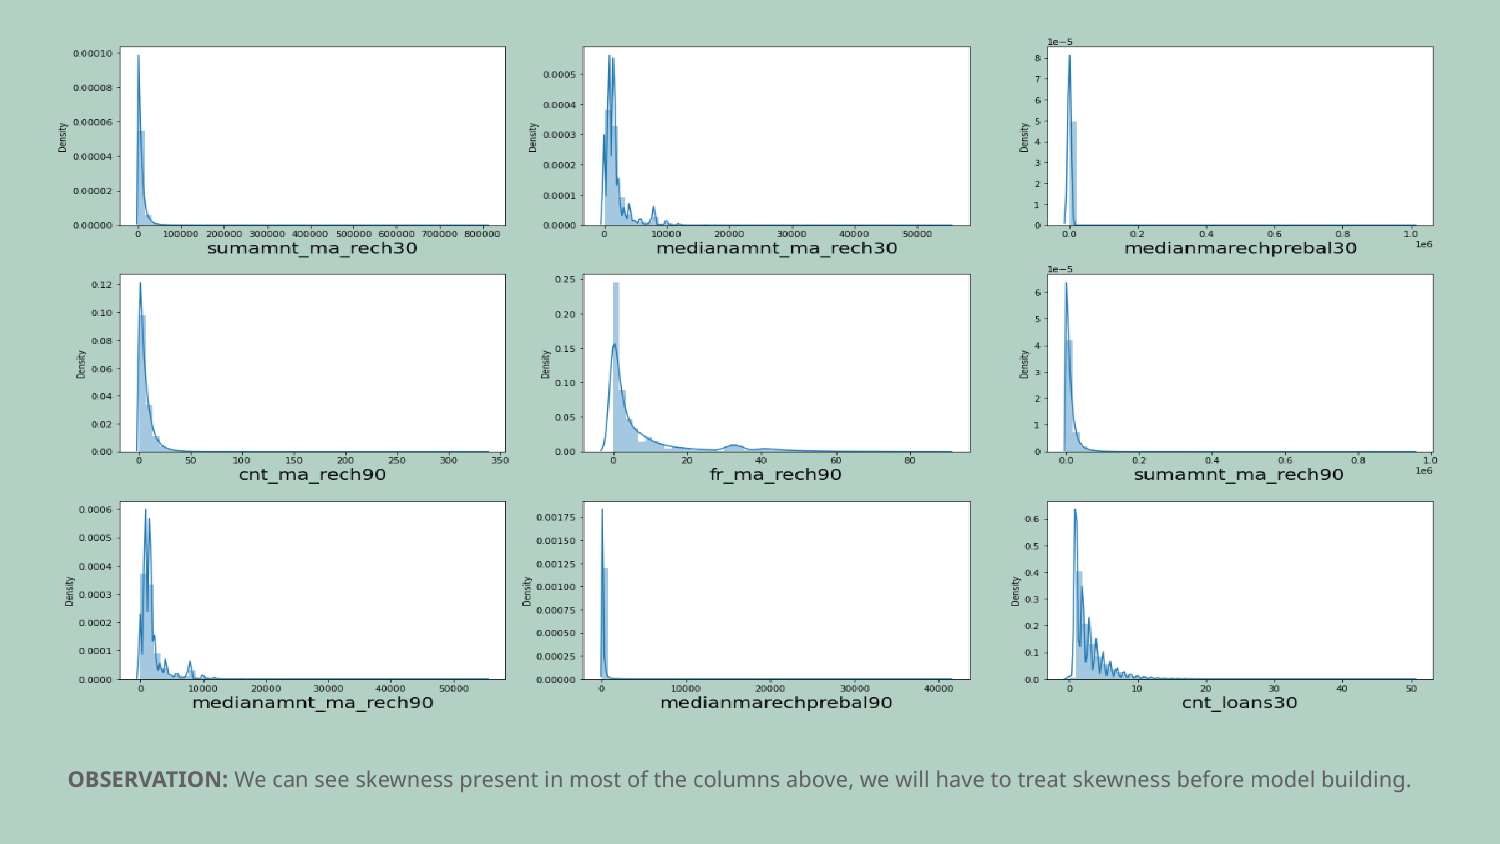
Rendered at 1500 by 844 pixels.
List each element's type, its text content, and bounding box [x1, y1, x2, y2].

list OBSERVATION: We can see skewness present in most of the columns above, we will have to treat skewness before model building. [52, 733, 1446, 824]
picture [52, 36, 1446, 718]
